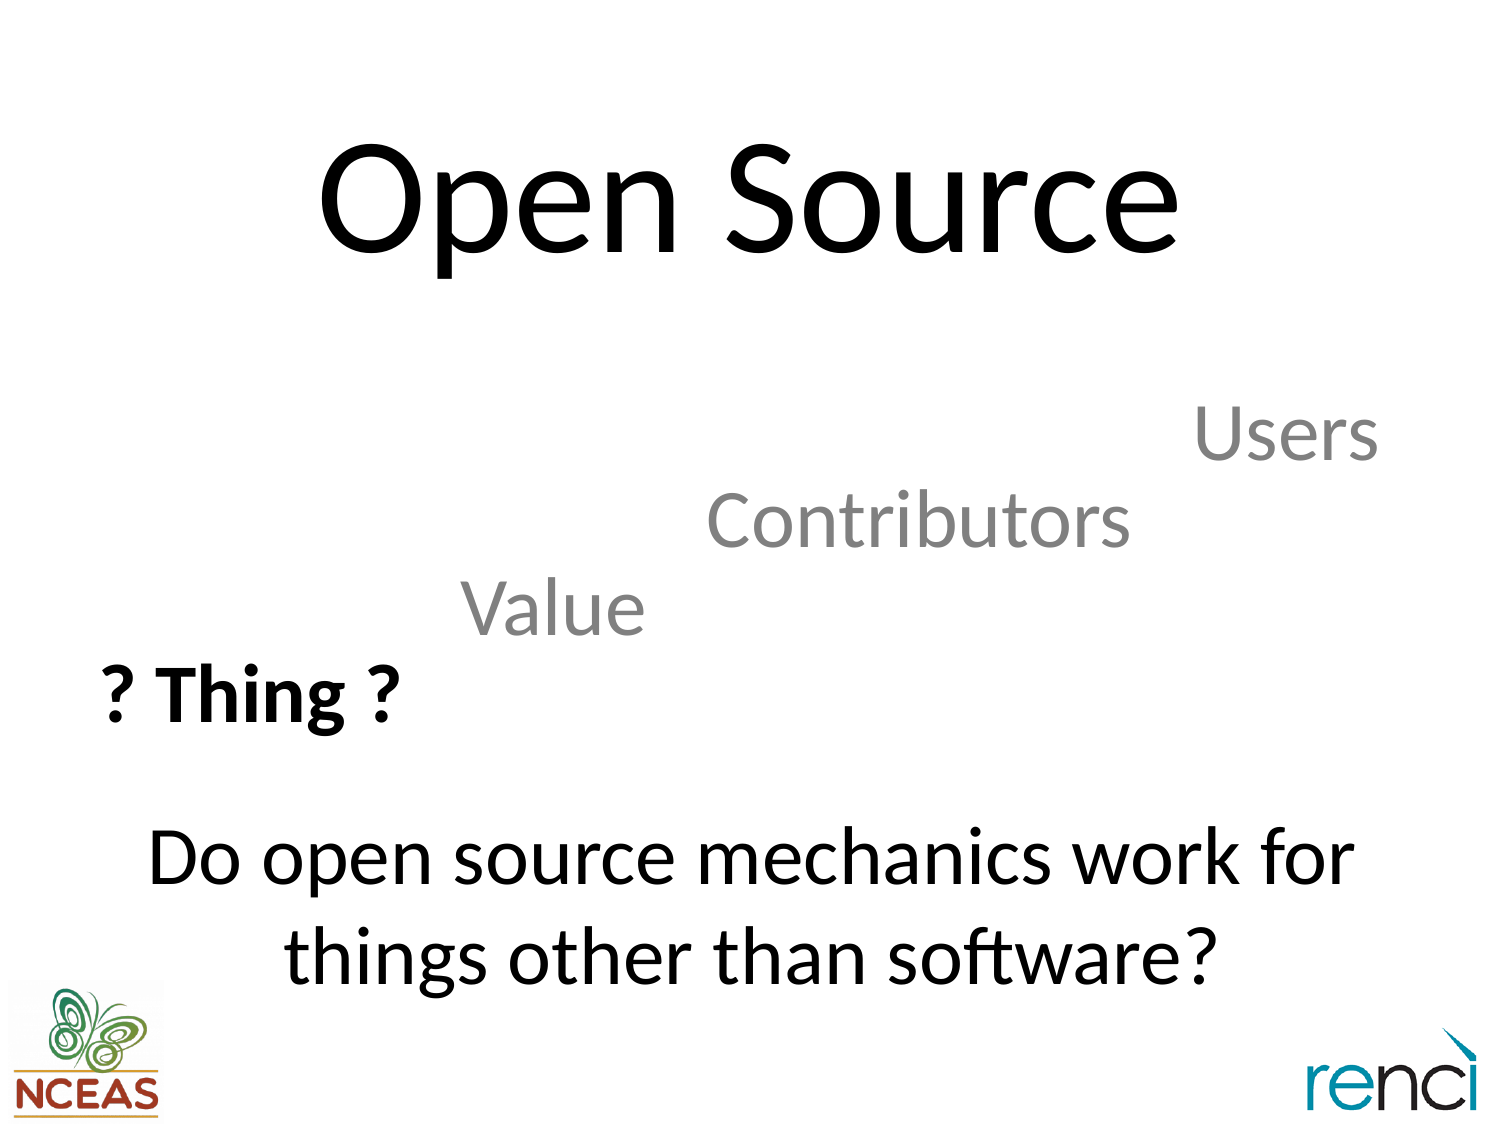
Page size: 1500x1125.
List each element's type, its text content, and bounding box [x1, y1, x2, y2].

text_box Open Source [301, 78, 1199, 293]
picture [8, 980, 164, 1124]
picture [1297, 1022, 1489, 1119]
text_box Users [1177, 369, 1396, 485]
text_box ? Thing ? [83, 632, 419, 747]
text_box Value [445, 544, 663, 660]
text_box Contributors [692, 457, 1148, 572]
text_box Do open source mechanics work for things other than software? [108, 793, 1397, 1009]
